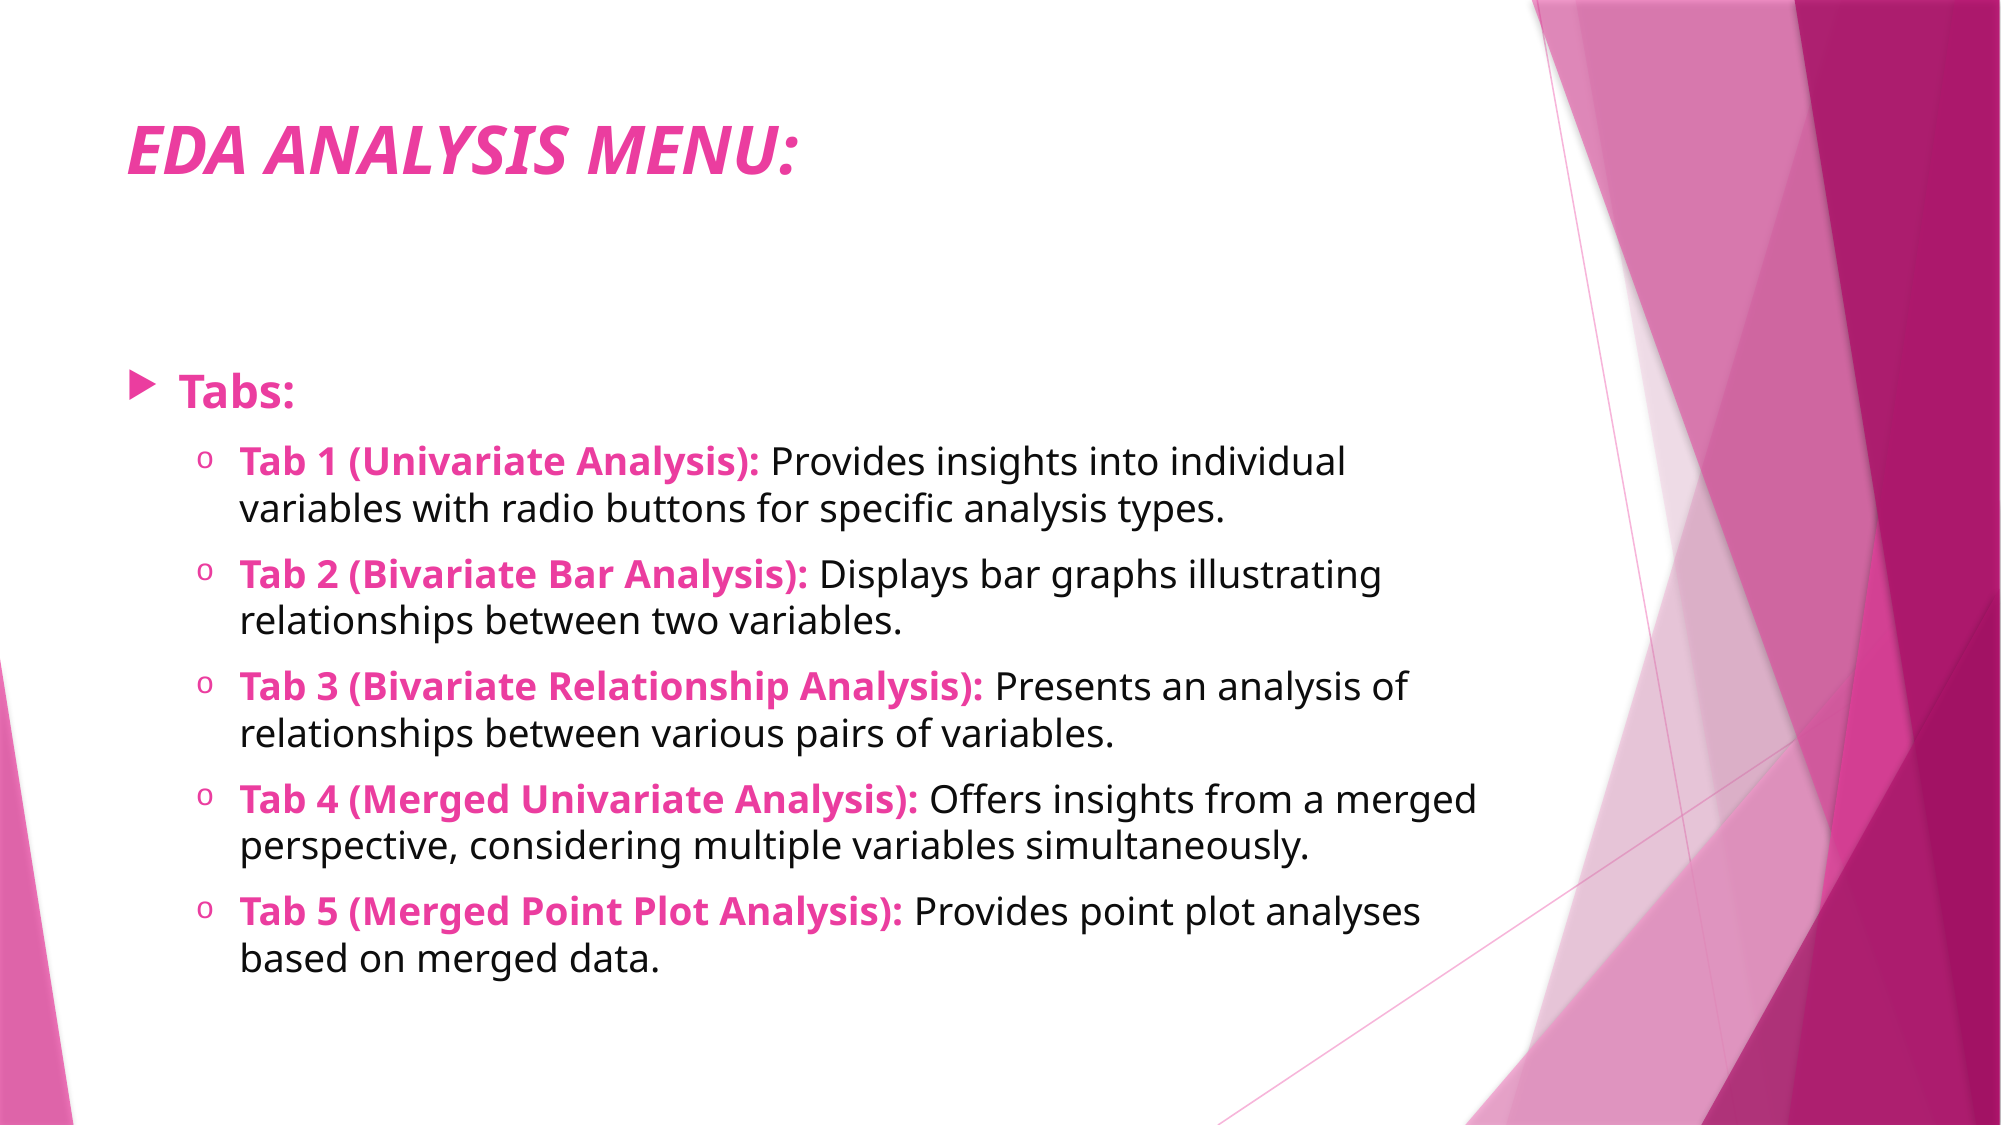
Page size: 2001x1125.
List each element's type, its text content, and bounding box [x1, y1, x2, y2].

title EDA ANALYSIS MENU: [111, 99, 1522, 317]
list Tabs: Tab 1 (Univariate Analysis): Provides insights into individual variables with radio buttons for specific analysis types. Tab 2 (Bivariate Bar Analysis): Displays bar graphs illustrating relationships between two variables. Tab 3 (Bivariate Relationship Analysis): Presents an analysis of relationships between various pairs of variables. Tab 4 (Merged Univariate Analysis): Offers insights from a merged perspective, considering multiple variables simultaneously. Tab 5 (Merged Point Plot Analysis): Provides point plot analyses based on merged data. [111, 354, 1522, 992]
